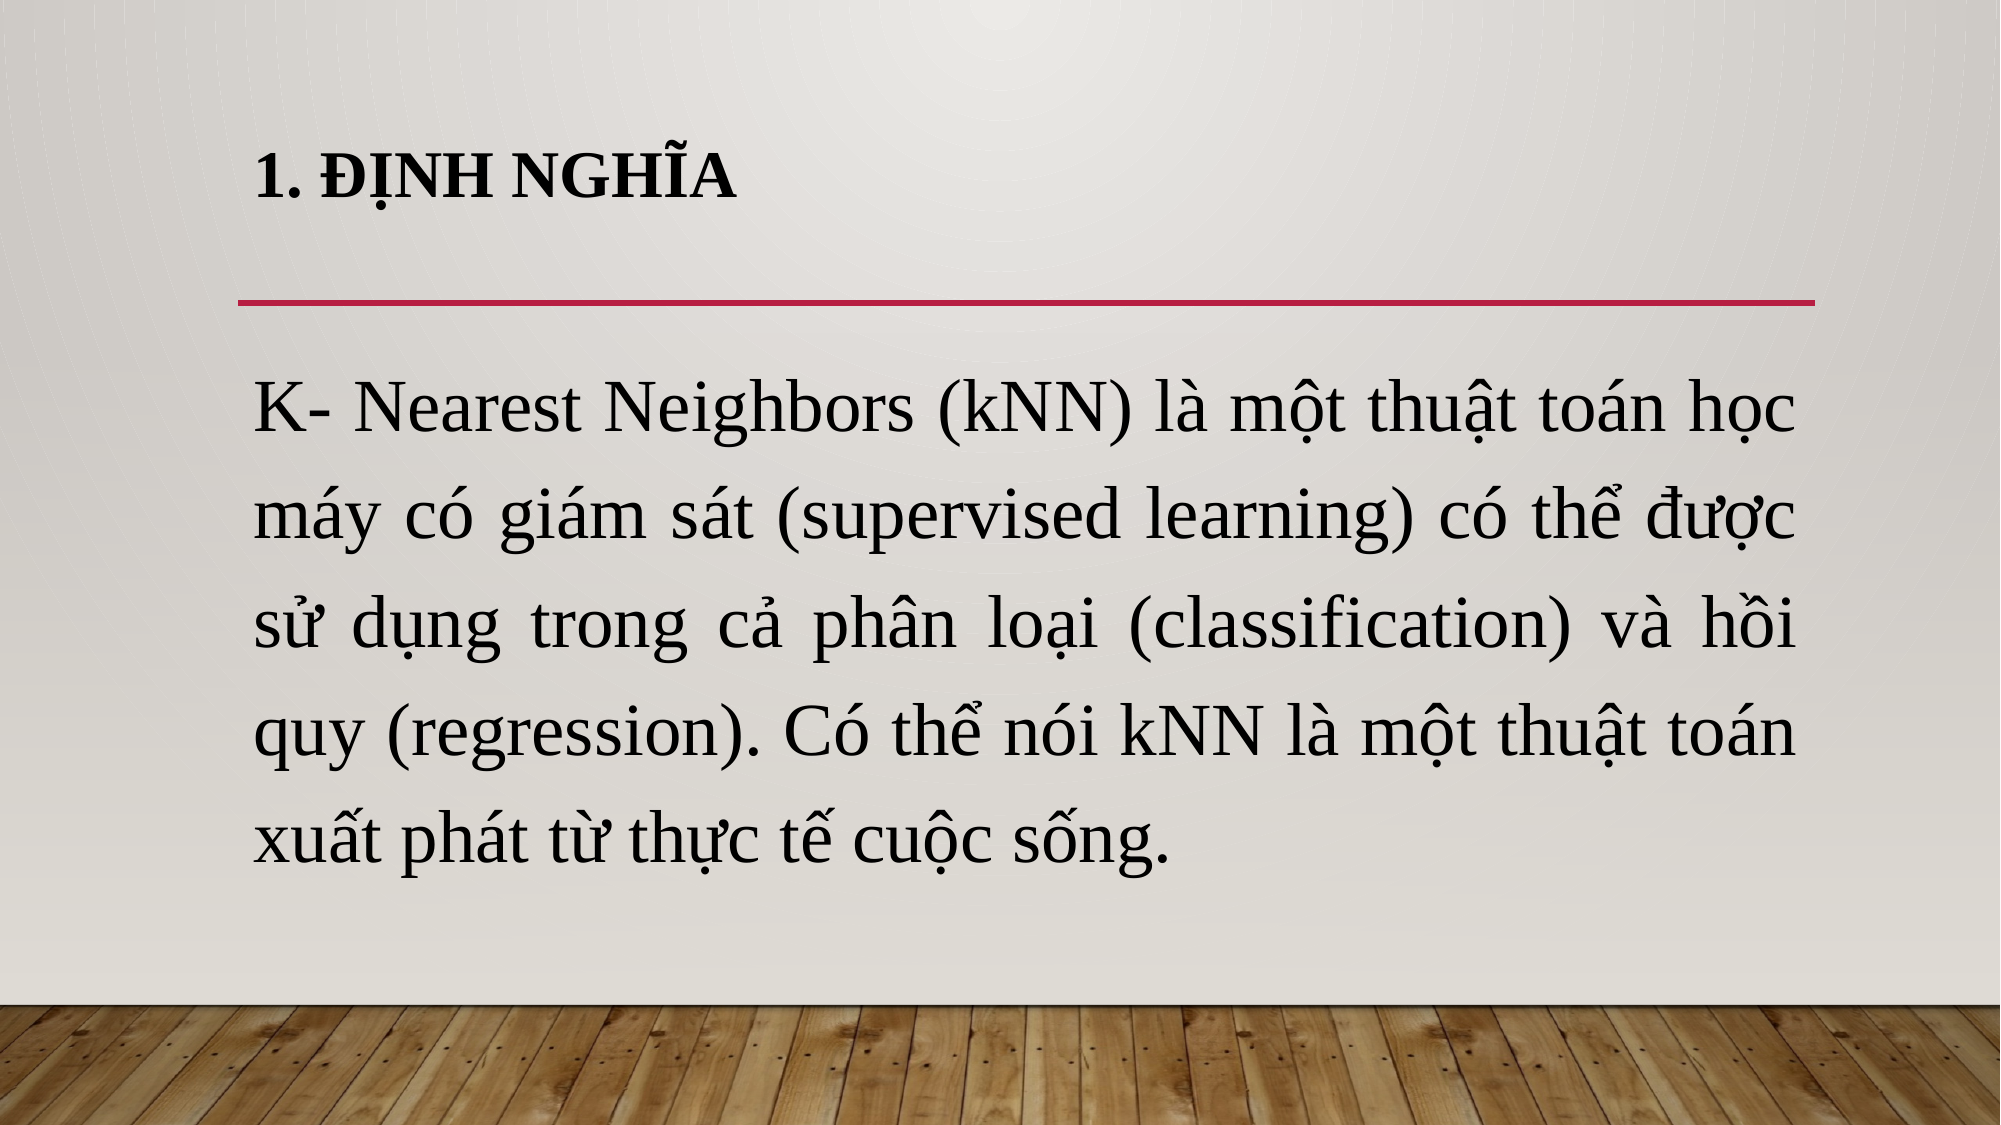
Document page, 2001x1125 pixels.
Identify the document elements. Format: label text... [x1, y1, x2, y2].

title 1. Định nghĩa [238, 131, 1814, 305]
list K- Nearest Neighbors (kNN) là một thuật toán học máy có giám sát (supervised learning) có thể được sử dụng trong cả phân loại (classification) và hồi quy (regression). Có thể nói kNN là một thuật toán xuất phát từ thực tế cuộc sống. [238, 330, 1814, 897]
picture [0, 1005, 2000, 1125]
